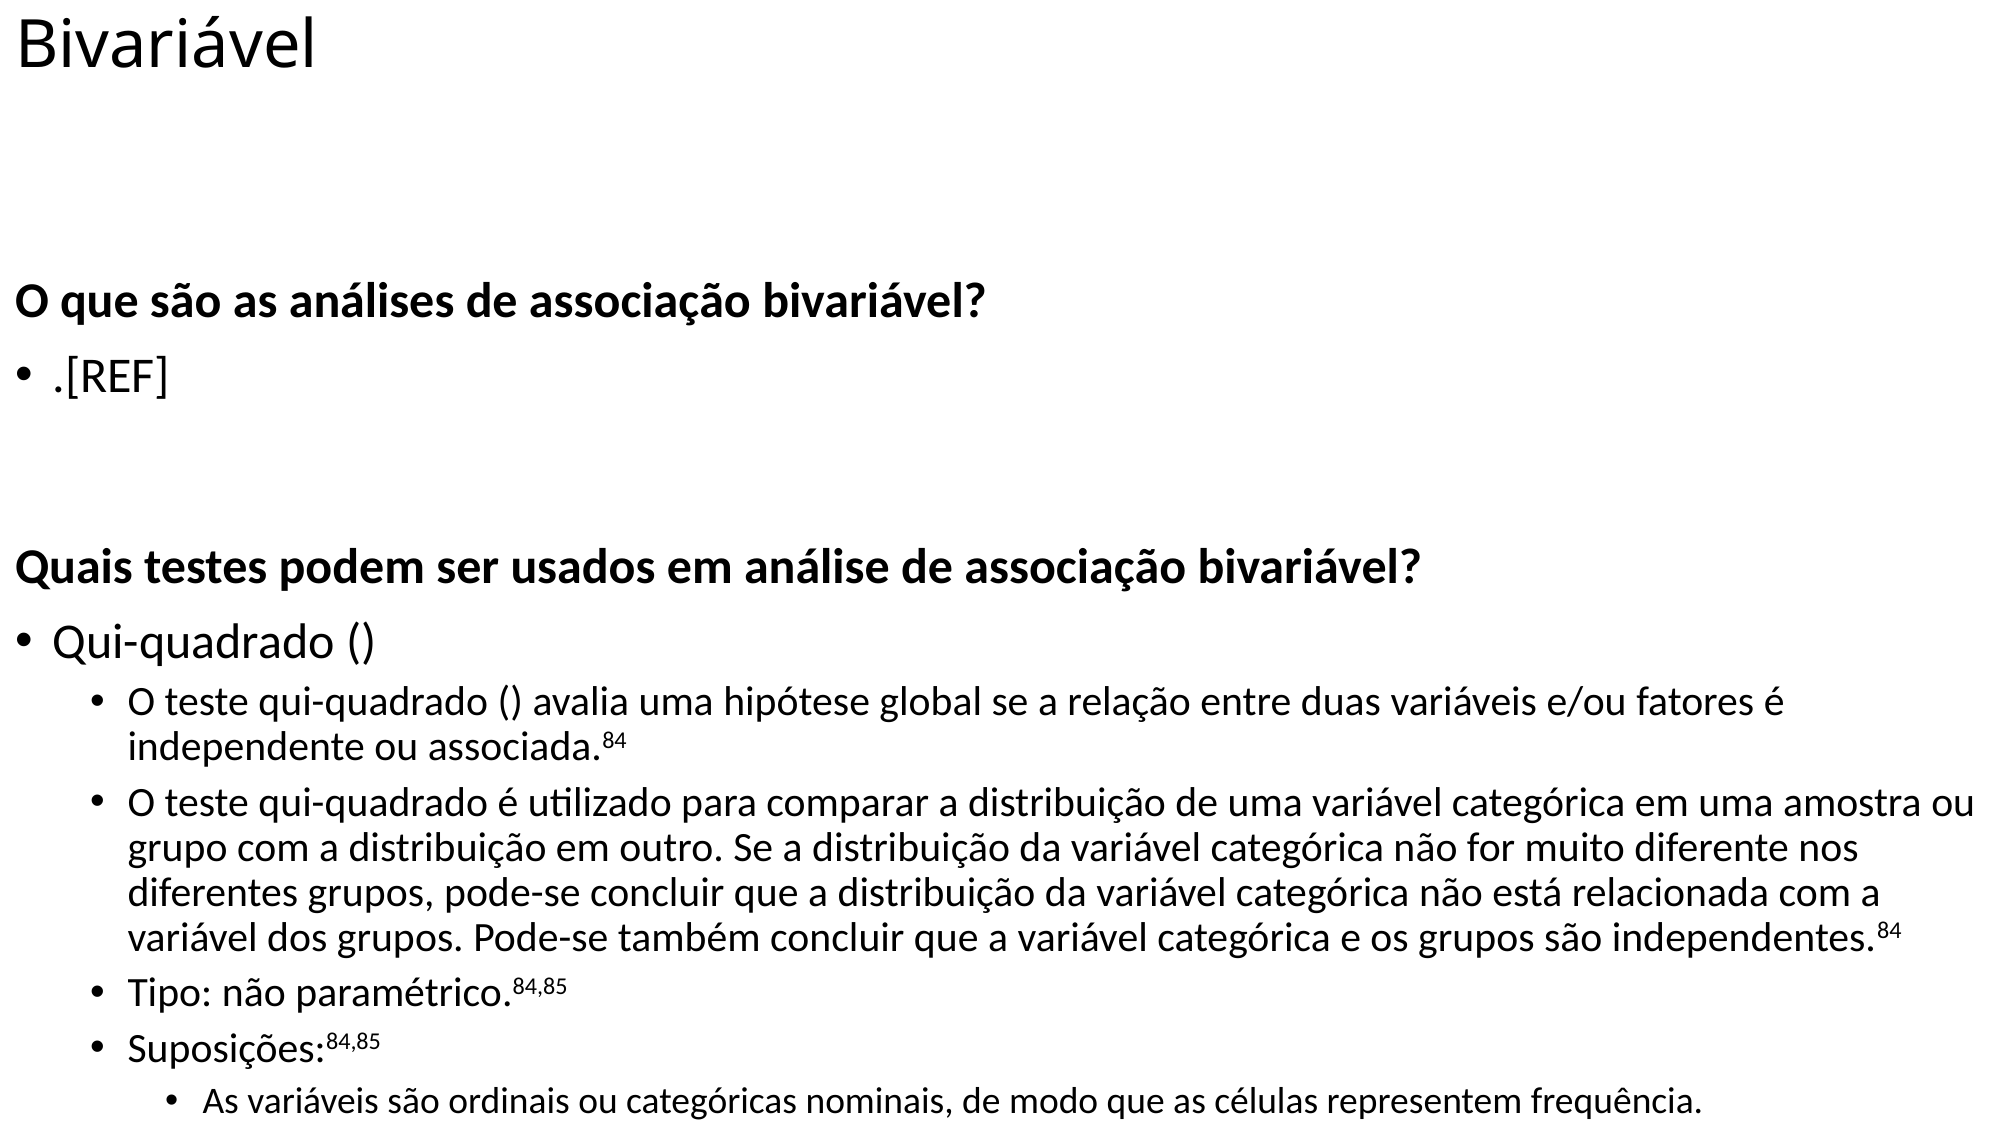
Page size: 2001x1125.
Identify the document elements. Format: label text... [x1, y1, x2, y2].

title Bivariável [0, 2, 1725, 112]
